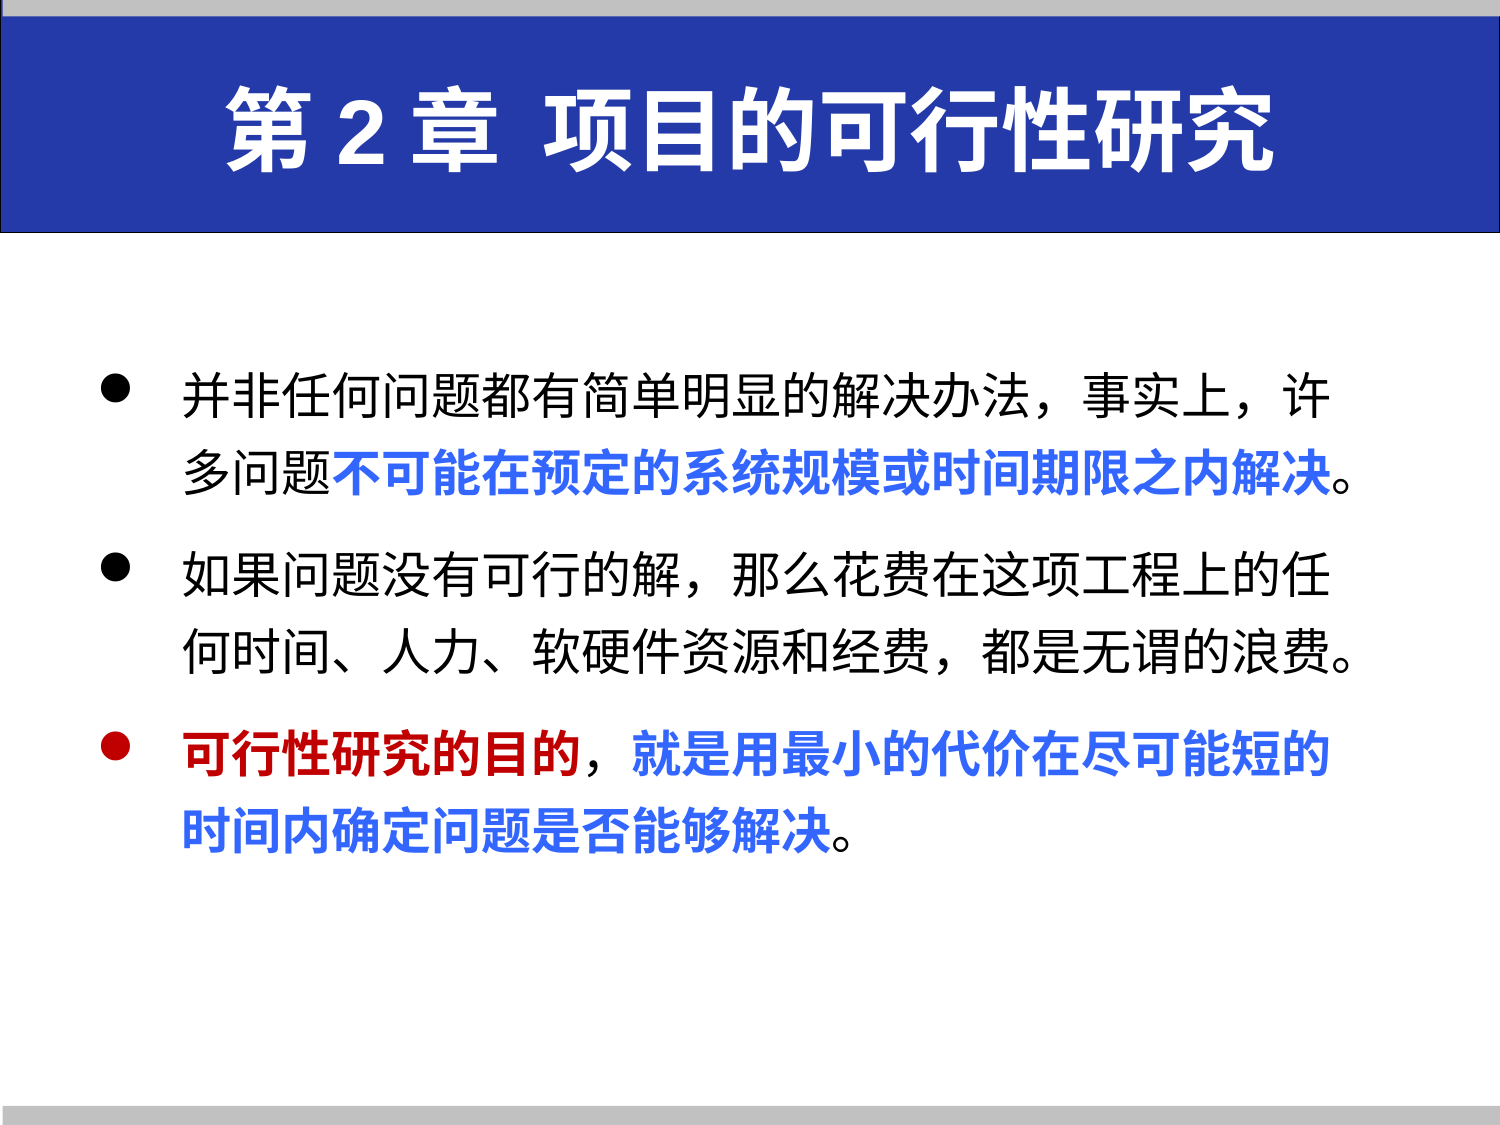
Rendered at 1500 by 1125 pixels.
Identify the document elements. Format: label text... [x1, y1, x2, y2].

title 第2章 项目的可行性研究 [74, 34, 1426, 223]
text_box 并非任何问题都有简单明显的解决办法，事实上，许多问题不可能在预定的系统规模或时间期限之内解决。 如果问题没有可行的解，那么花费在这项工程上的任何时间、人力、软硬件资源和经费，都是无谓的浪费。 可行性研究的目的，就是用最小的代价在尽可能短的时间内确定问题是否能够解决。 [82, 339, 1383, 867]
